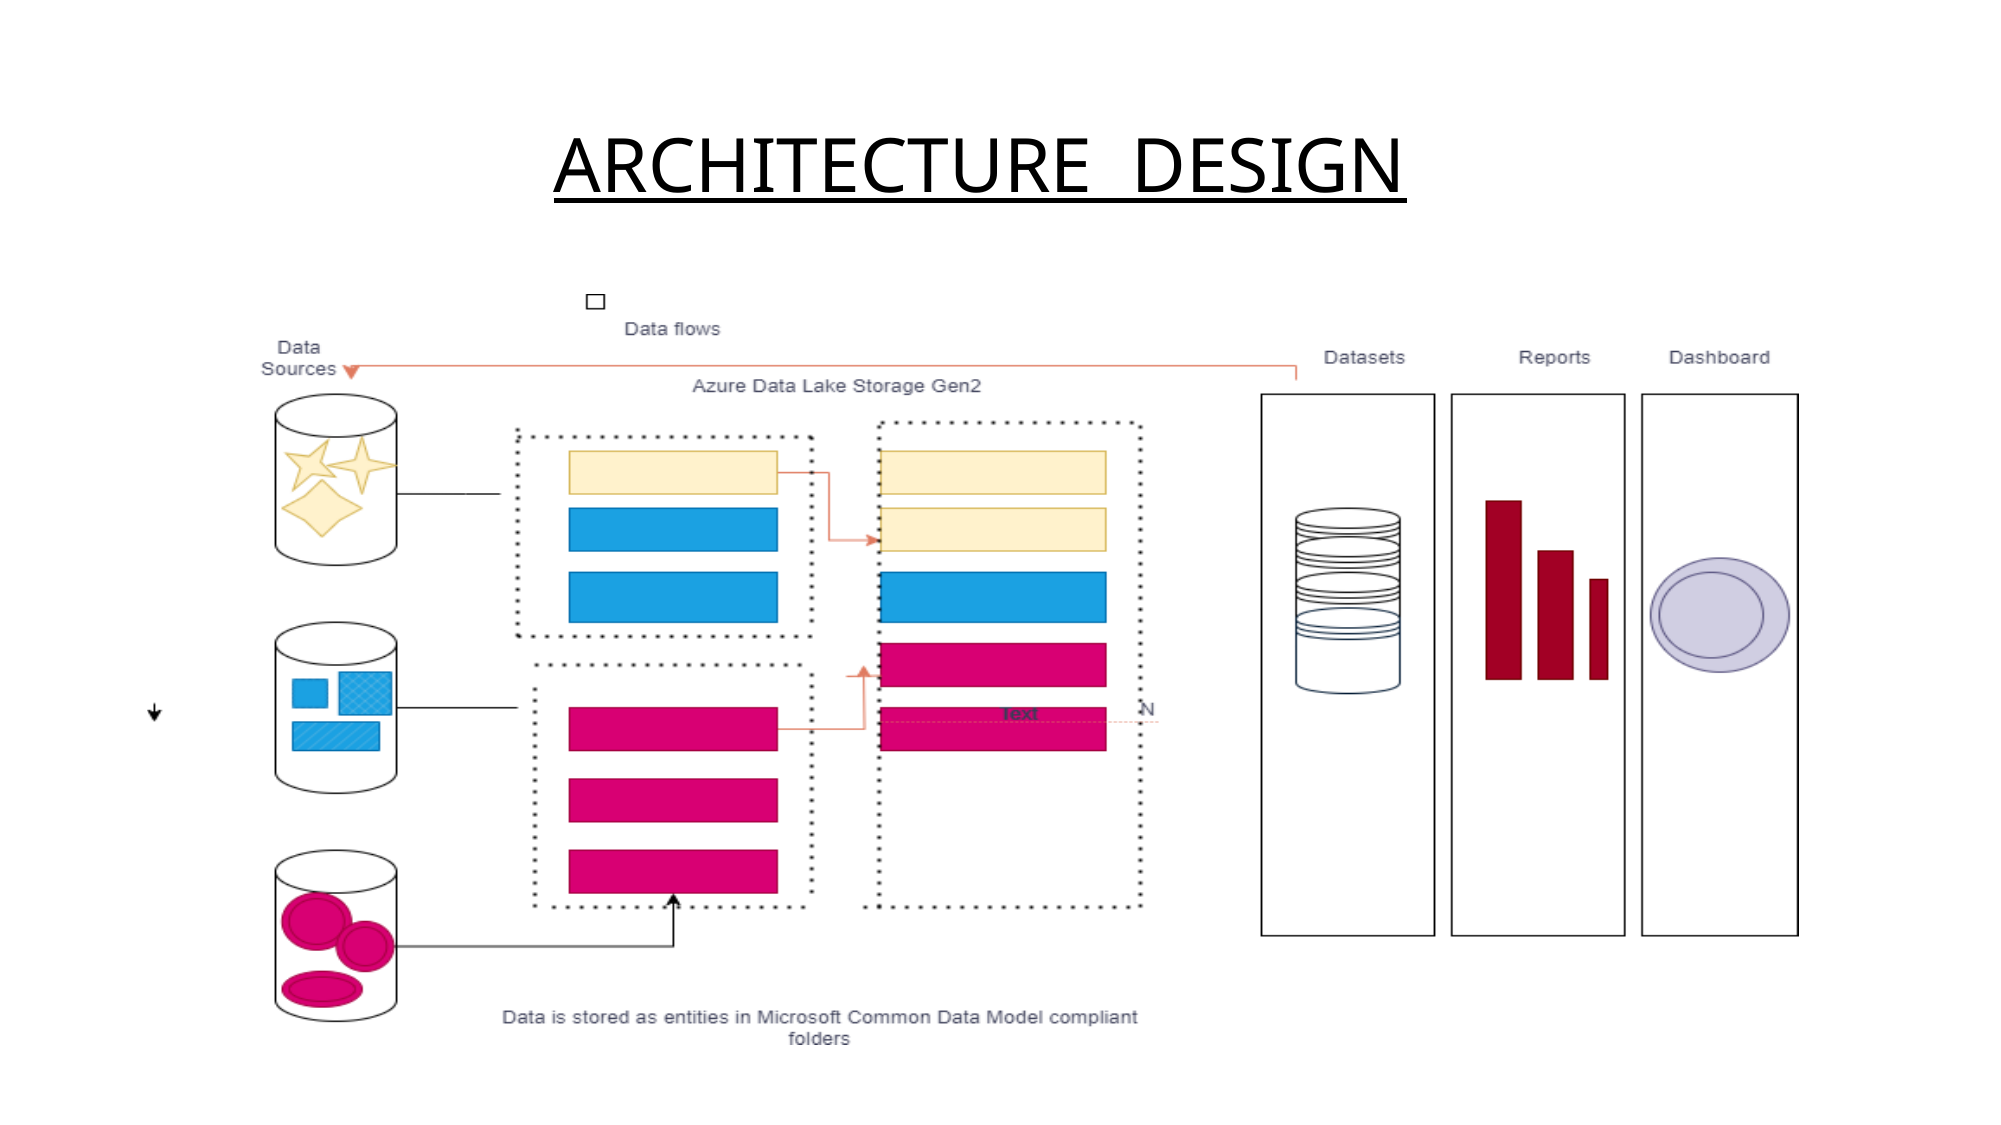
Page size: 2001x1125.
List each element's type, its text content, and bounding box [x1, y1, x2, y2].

text_box ARCHITECTURE DESIGN [280, 109, 1680, 215]
picture [147, 294, 1799, 1045]
